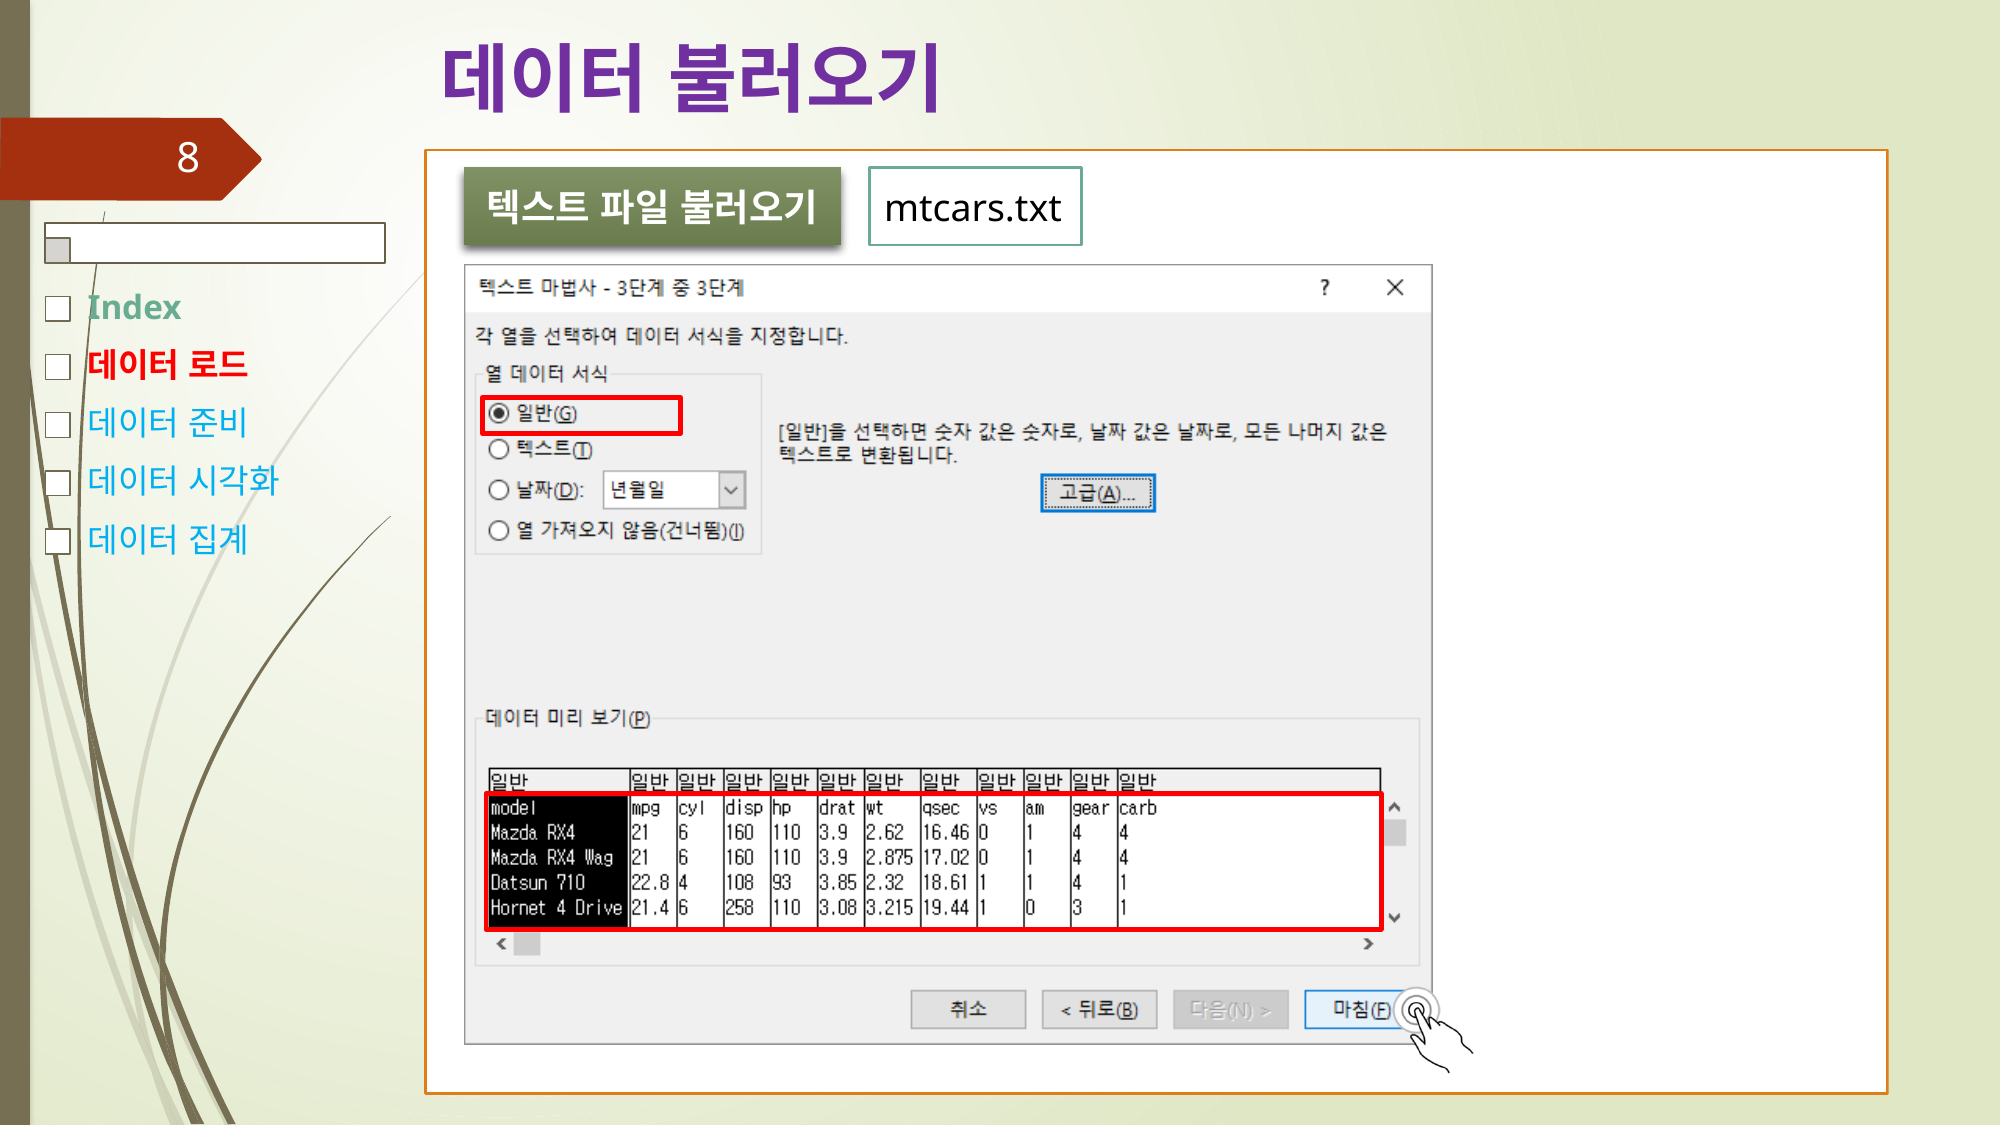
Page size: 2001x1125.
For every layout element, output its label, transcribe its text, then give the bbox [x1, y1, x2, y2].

slide_number 8 [87, 129, 216, 150]
title 데이터 불러오기 [425, 24, 1888, 130]
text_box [44, 151, 386, 571]
text_box 텍스트 파일 불러오기 [464, 167, 841, 245]
picture [463, 264, 1485, 1082]
text_box mtcars.txt [868, 166, 1083, 246]
